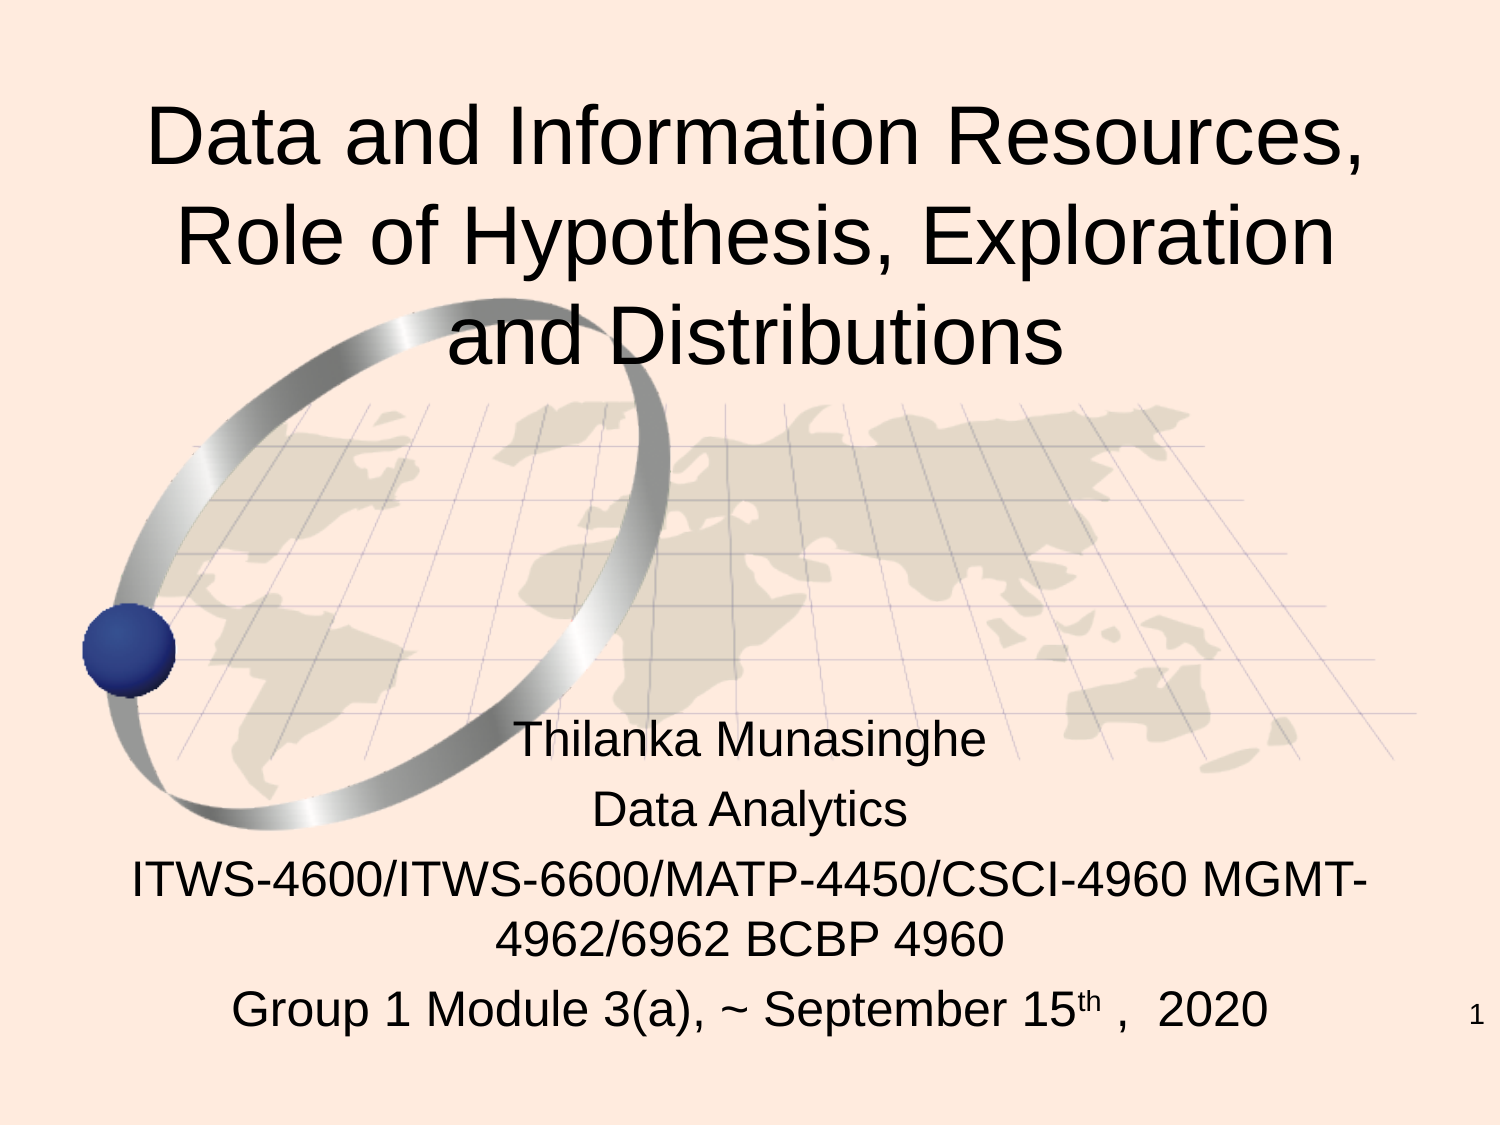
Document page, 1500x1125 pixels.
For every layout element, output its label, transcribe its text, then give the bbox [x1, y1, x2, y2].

title Data and Information Resources, Role of Hypothesis, Exploration and Distributions [112, 24, 1400, 279]
picture [70, 281, 1430, 844]
slide_number 1 [1187, 987, 1500, 1063]
subtitle Thilanka Munasinghe Data Analytics ITWS-4600/ITWS-6600/MATP-4450/CSCI-4960 MGMT-4962/6962 BCBP 4960 Group 1 Module 3(a), ~ September 15th , 2020 [37, 699, 1463, 1000]
